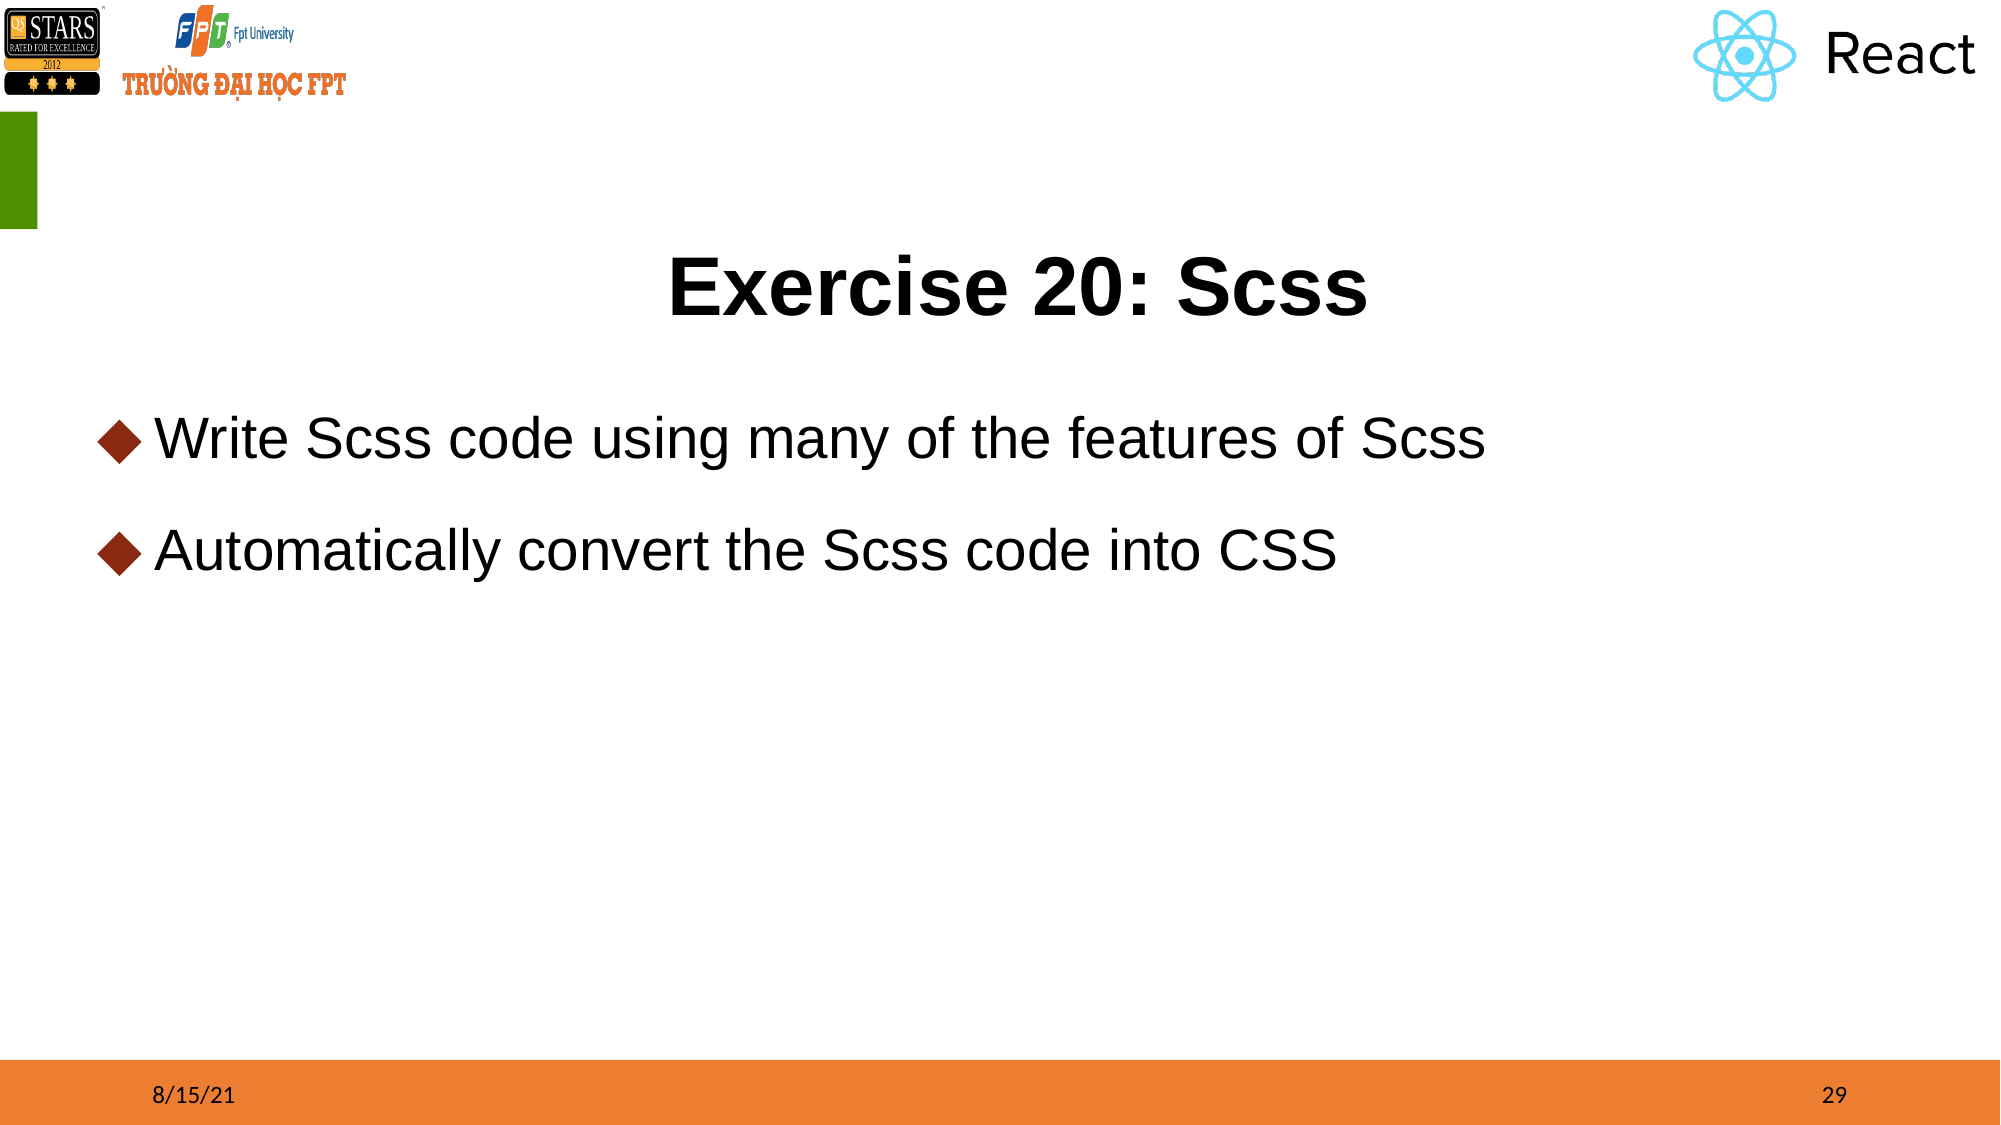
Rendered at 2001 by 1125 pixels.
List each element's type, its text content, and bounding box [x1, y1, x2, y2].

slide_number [137, 1063, 588, 1124]
picture [1679, 8, 2001, 103]
list Write Scss code using many of the features of Scss Automatically convert the Scss code into CSS [82, 371, 1917, 870]
title Exercise 20: Scss [30, 229, 1970, 348]
slide_number ‹#› [1412, 1063, 1863, 1124]
picture [4, 5, 346, 101]
